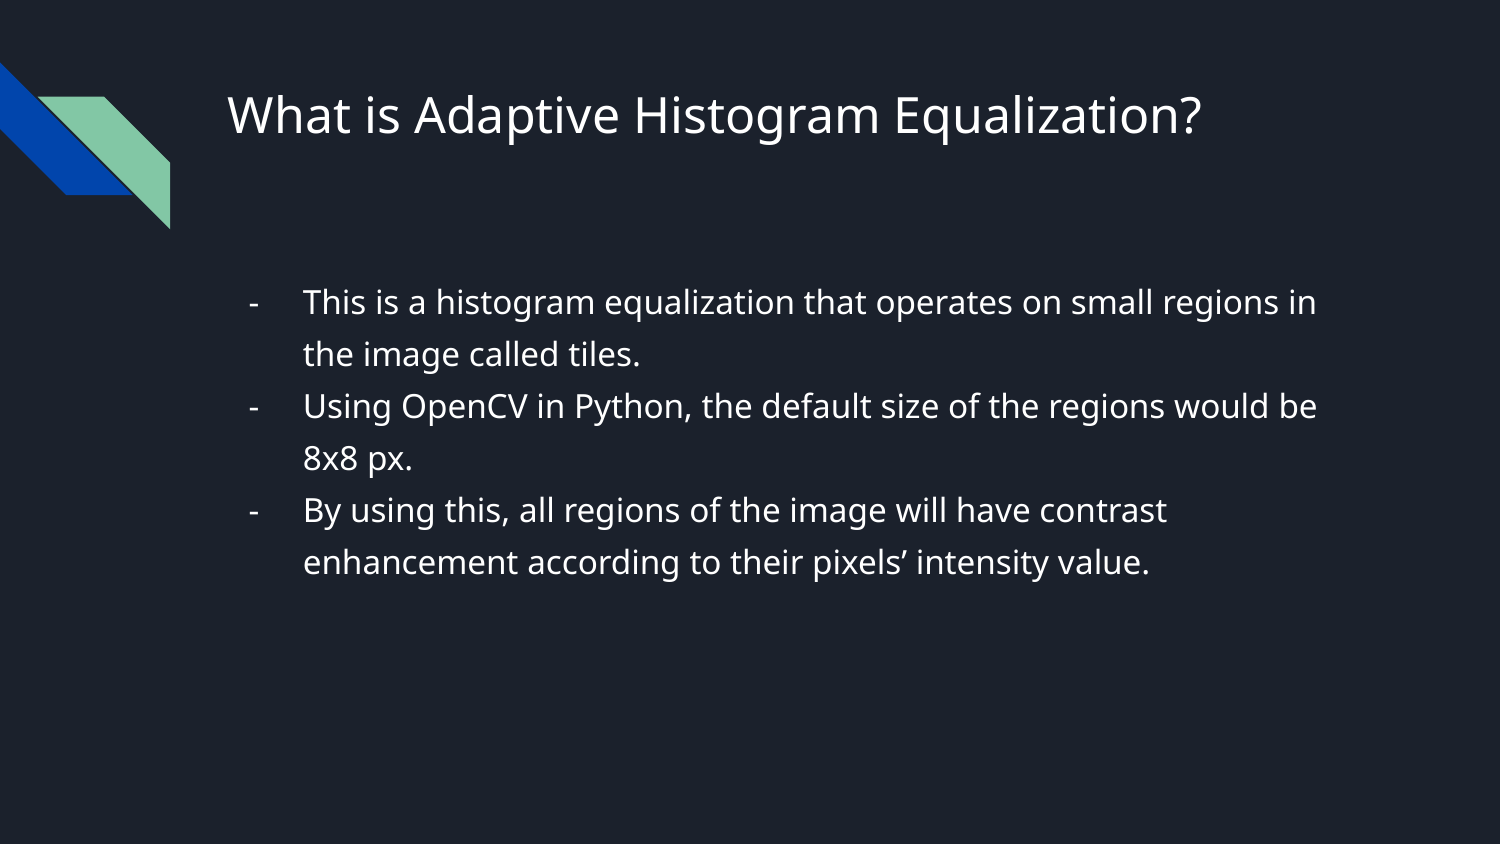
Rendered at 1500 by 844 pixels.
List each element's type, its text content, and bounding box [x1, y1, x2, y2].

list This is a histogram equalization that operates on small regions in the image called tiles. Using OpenCV in Python, the default size of the regions would be 8x8 px. By using this, all regions of the image will have contrast enhancement according to their pixels’ intensity value. [212, 257, 1368, 735]
title What is Adaptive Histogram Equalization? [212, 64, 1368, 215]
